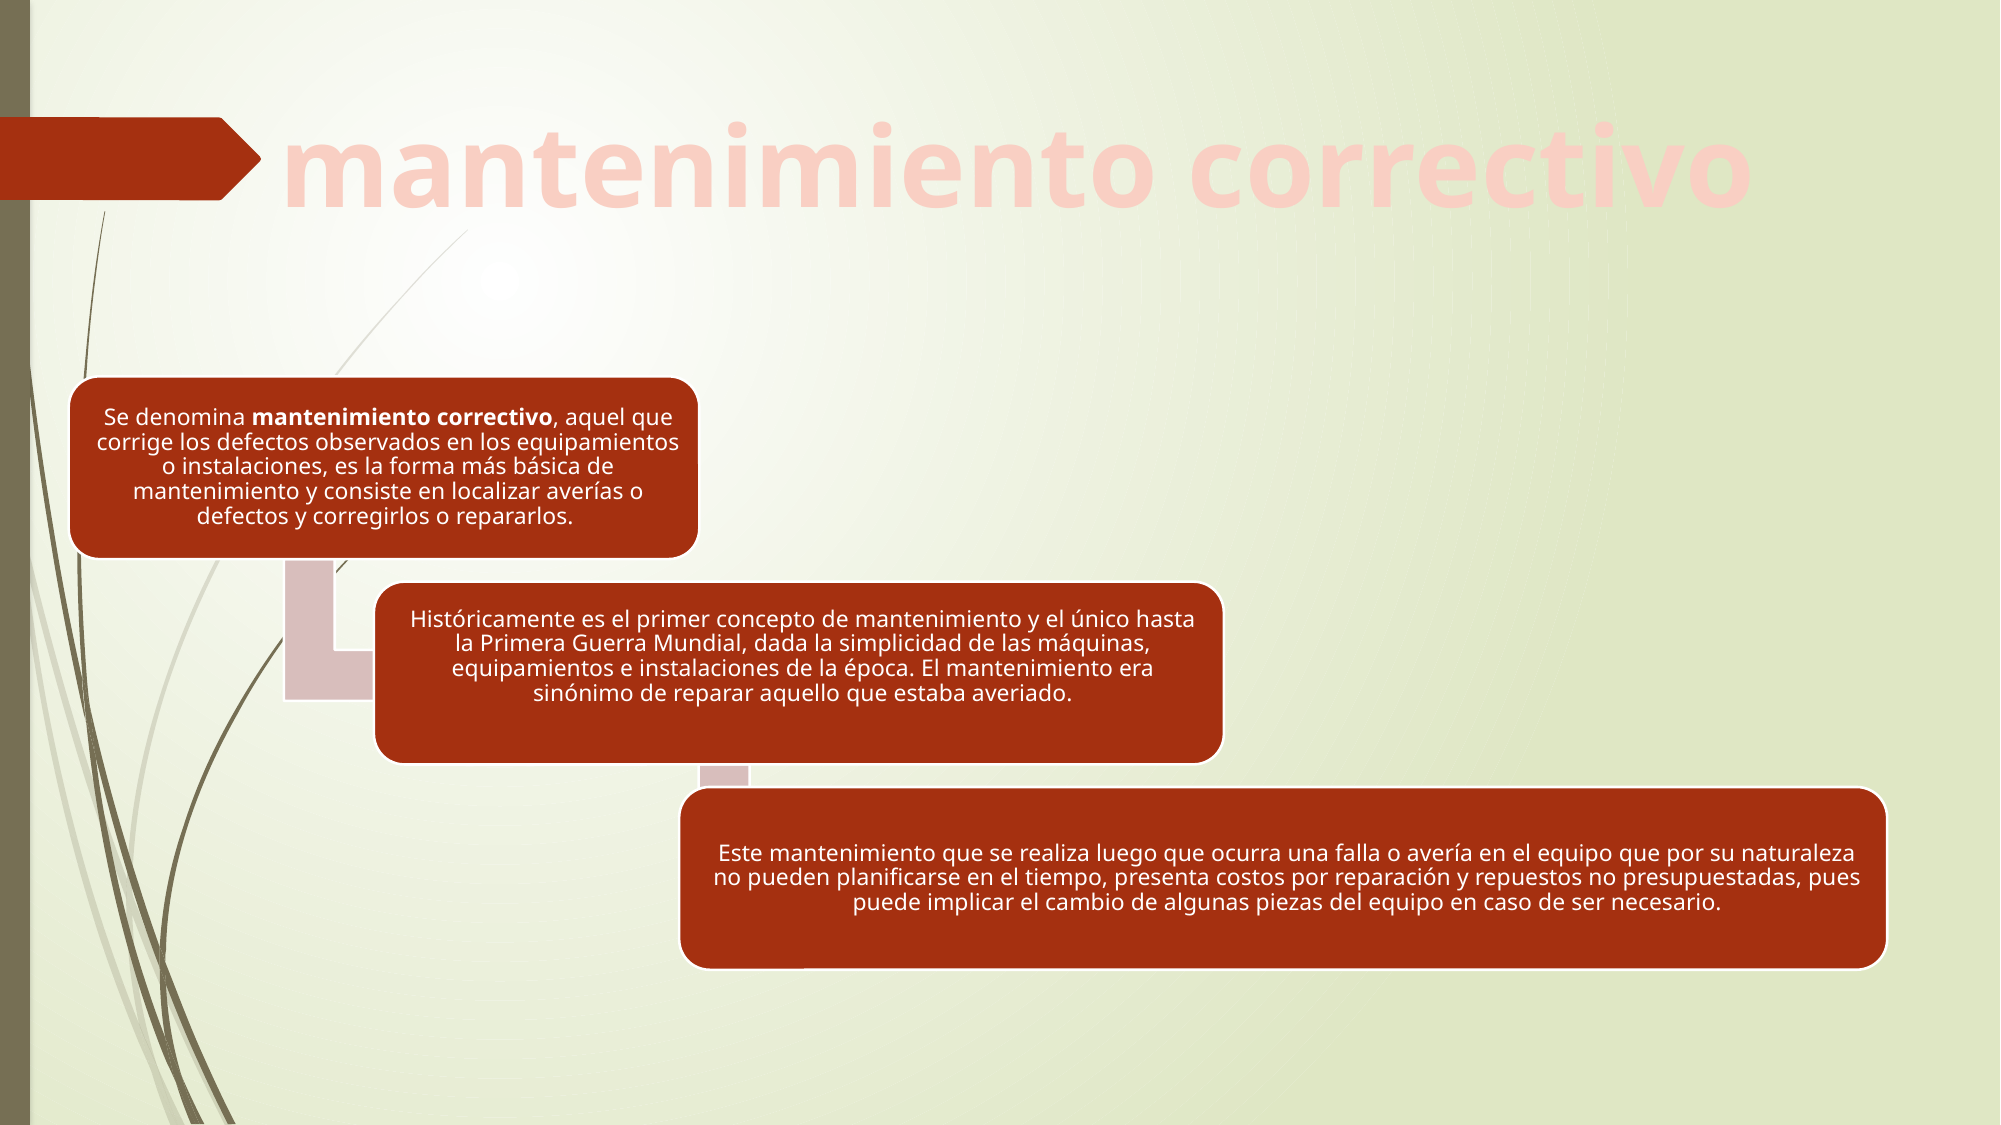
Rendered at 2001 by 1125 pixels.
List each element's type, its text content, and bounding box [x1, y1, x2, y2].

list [68, 220, 1888, 1125]
text_box mantenimiento correctivo [264, 87, 1772, 220]
